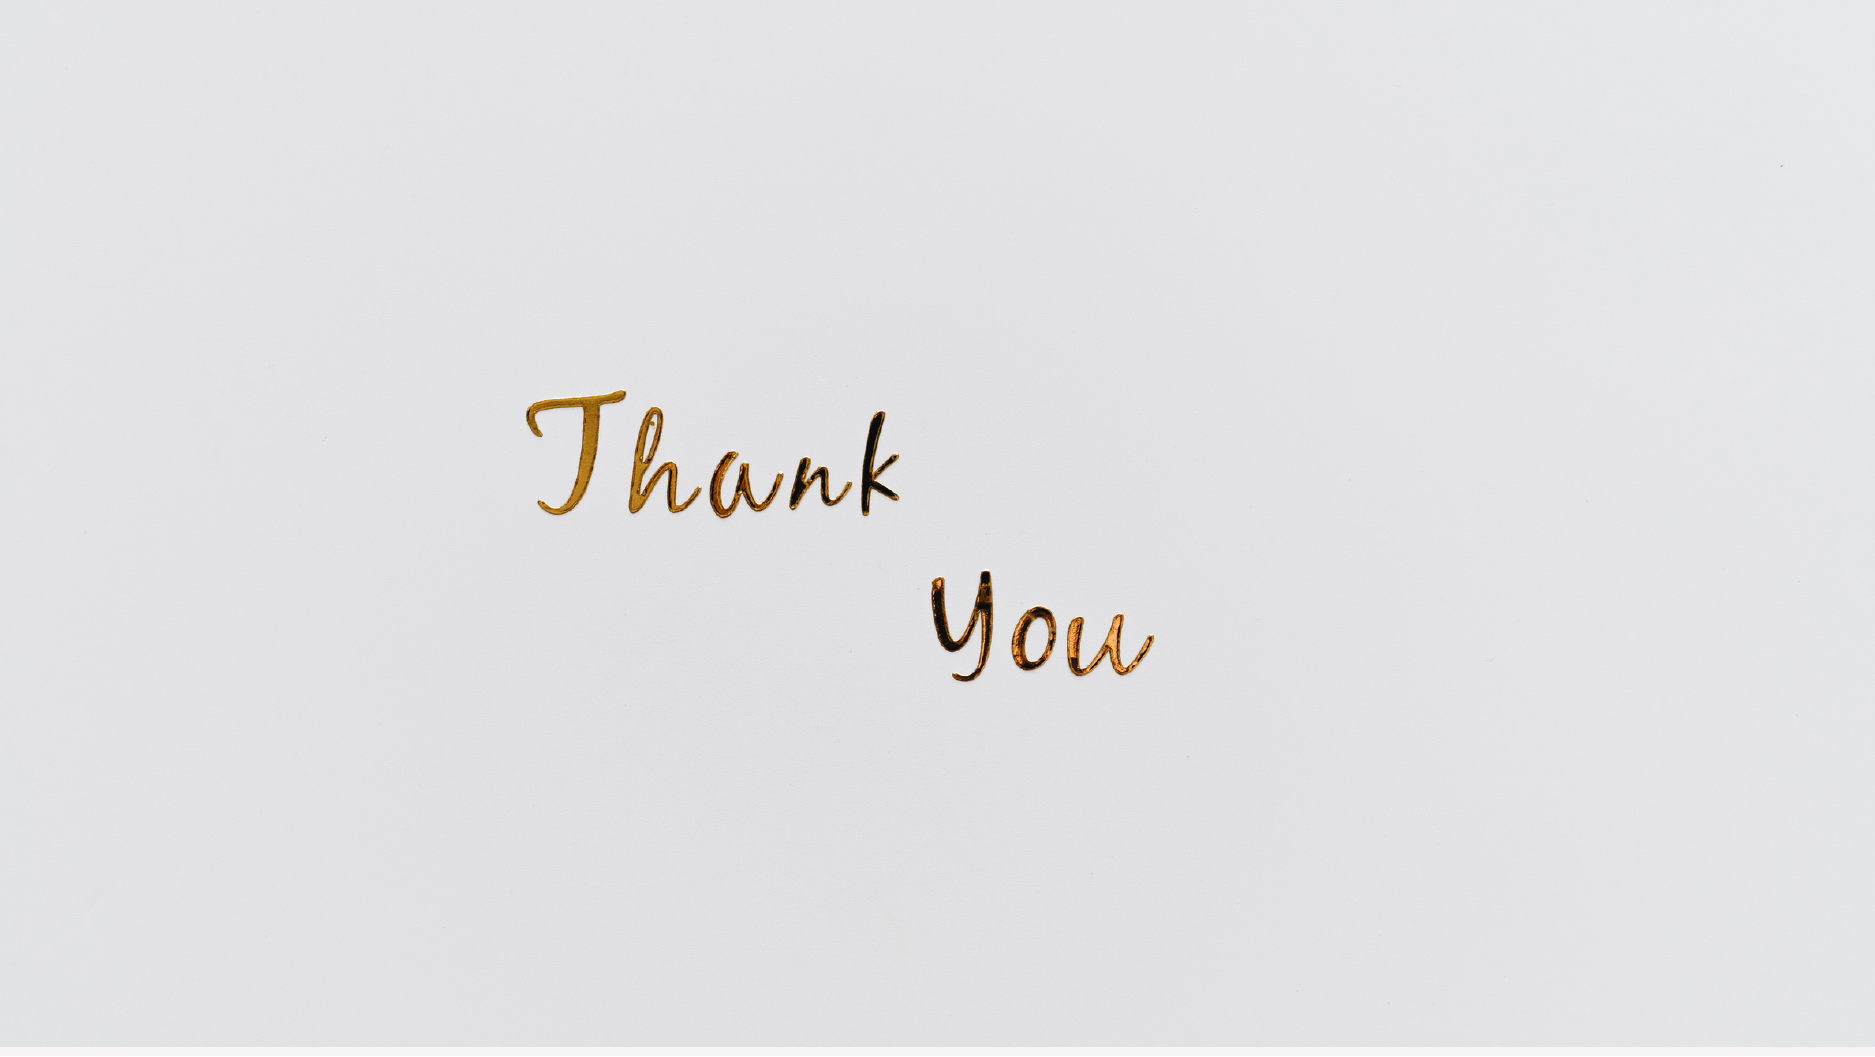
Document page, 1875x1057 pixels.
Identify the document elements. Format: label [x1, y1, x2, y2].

text_box [0, 0, 1875, 1048]
